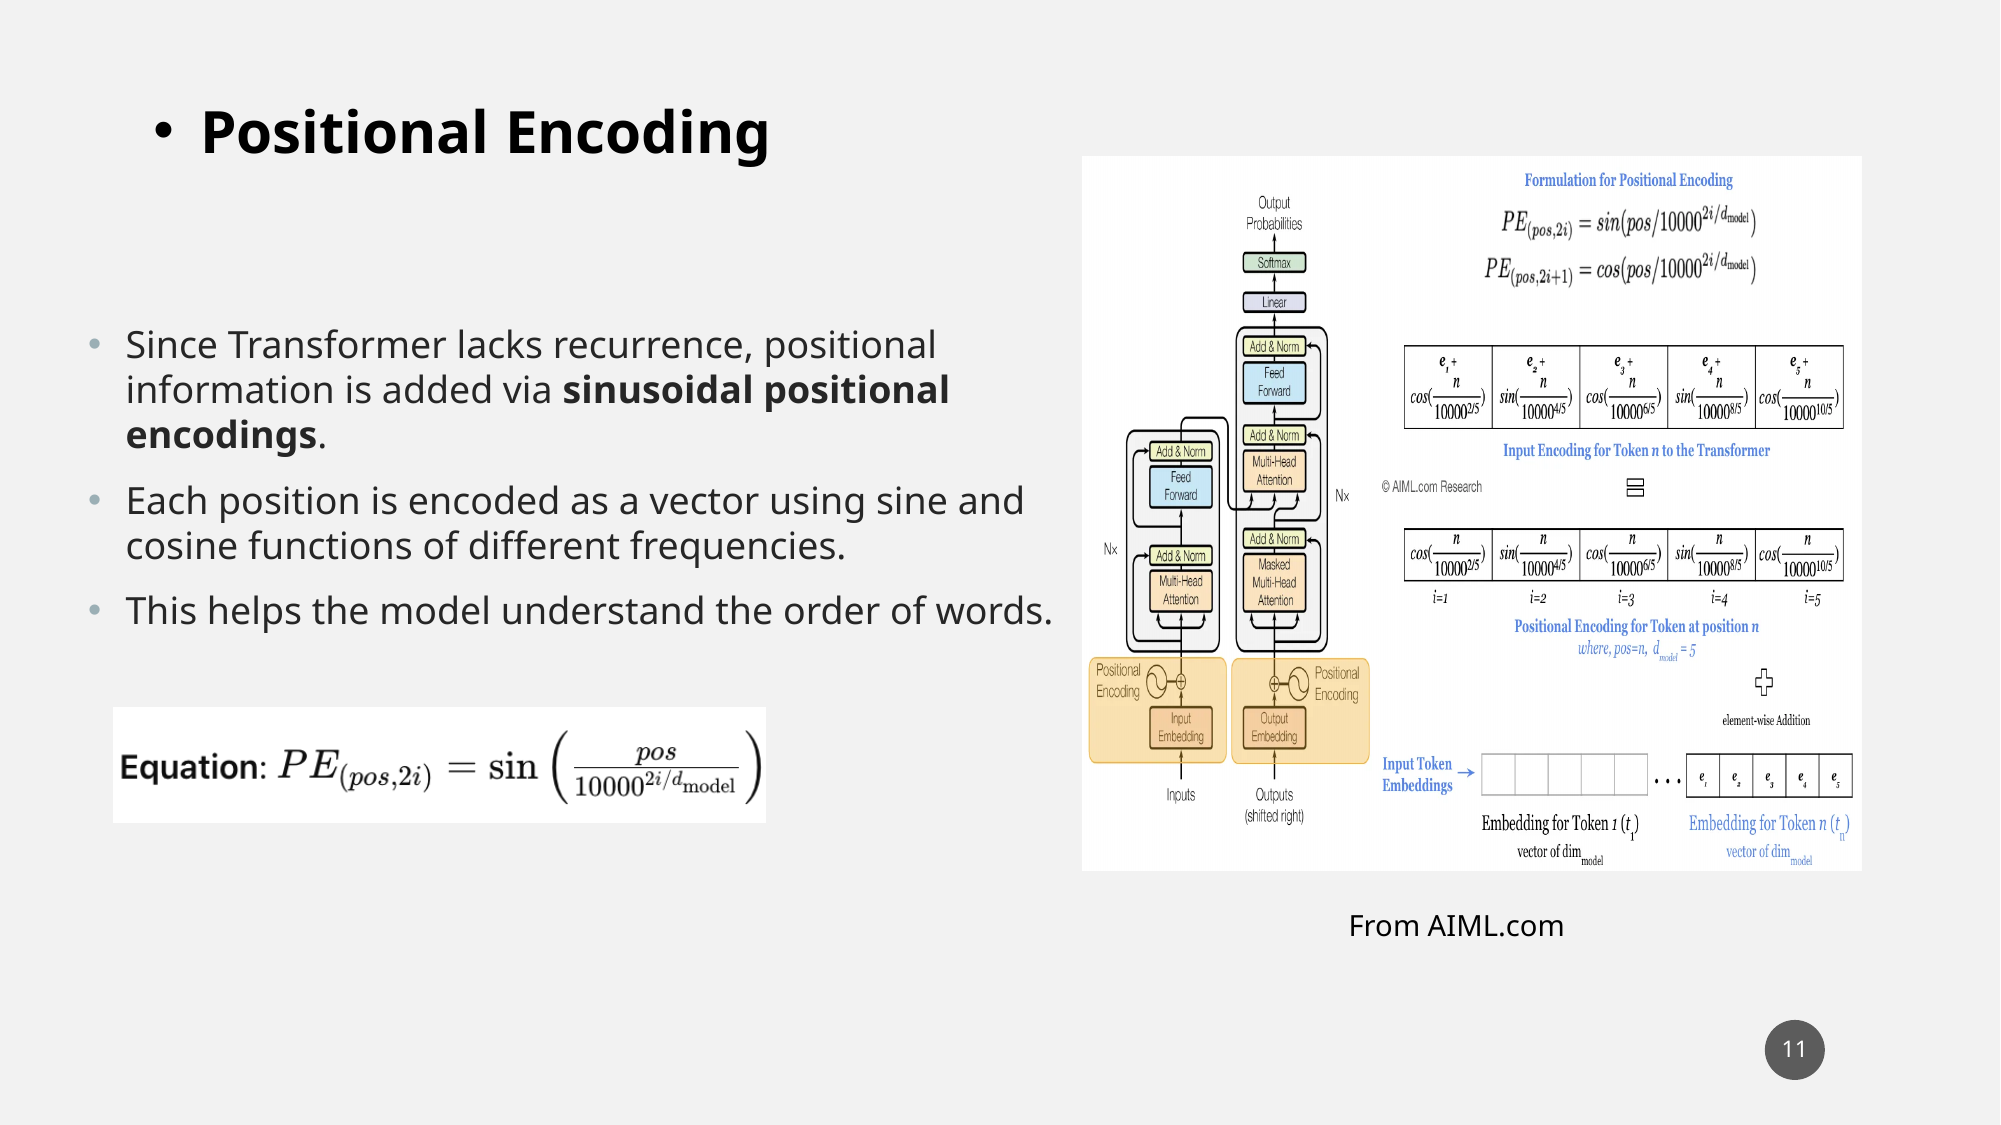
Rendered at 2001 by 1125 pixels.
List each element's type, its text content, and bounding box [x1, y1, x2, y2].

slide_number 11 [1764, 1019, 1825, 1080]
picture [1082, 156, 1862, 871]
text_box Positional Encoding [138, 87, 1464, 173]
list Since Transformer lacks recurrence, positional information is added via sinusoidal positional encodings. Each position is encoded as a vector using sine and cosine functions of different frequencies. This helps the model understand the order of words. [73, 313, 1116, 926]
text_box From AIML.com [1333, 900, 1726, 950]
picture [113, 707, 766, 823]
